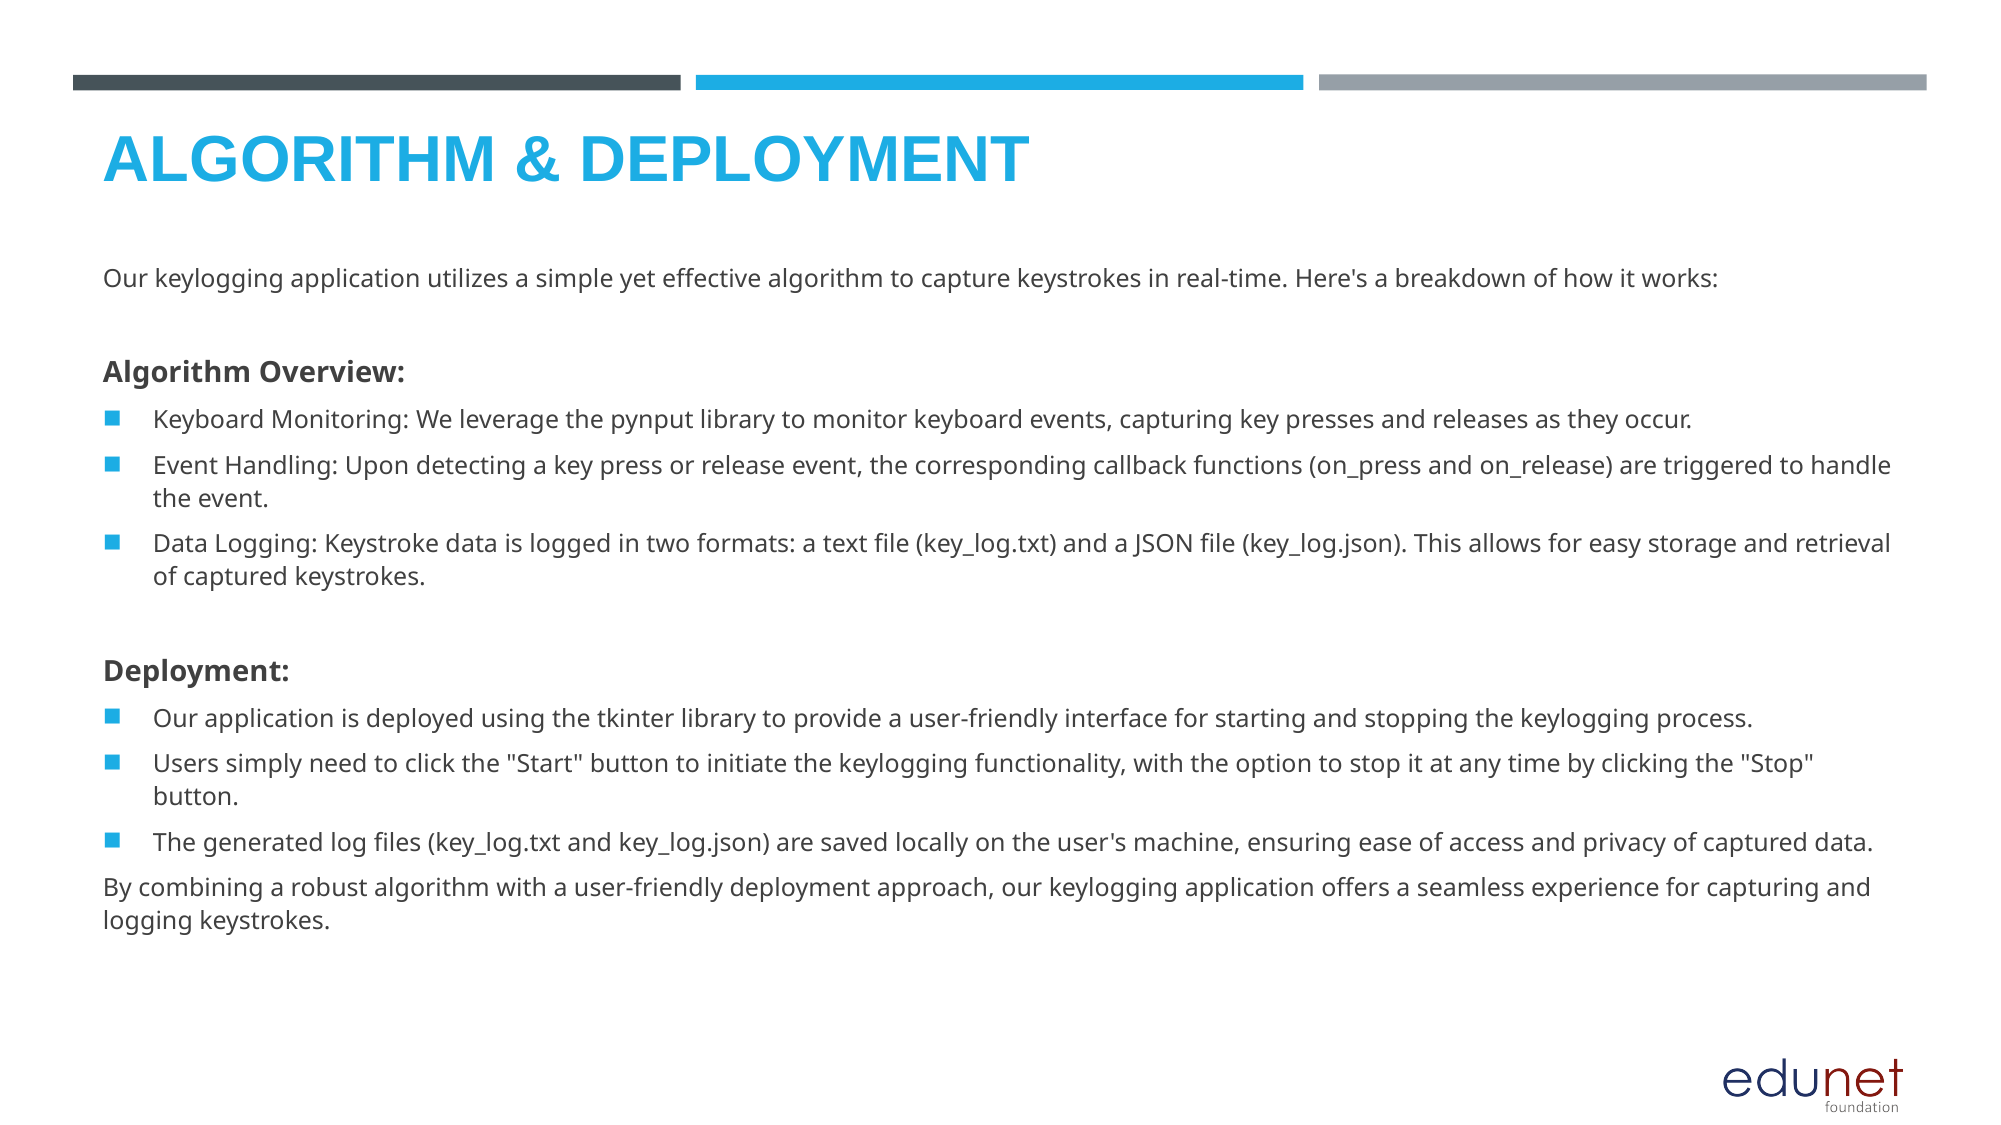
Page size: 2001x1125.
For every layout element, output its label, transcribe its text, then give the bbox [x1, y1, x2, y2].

title Algorithm & Deployment [94, 114, 1906, 203]
list Our keylogging application utilizes a simple yet effective algorithm to capture keystrokes in real-time. Here's a breakdown of how it works: Algorithm Overview: Keyboard Monitoring: We leverage the pynput library to monitor keyboard events, capturing key presses and releases as they occur. Event Handling: Upon detecting a key press or release event, the corresponding callback functions (on_press and on_release) are triggered to handle the event. Data Logging: Keystroke data is logged in two formats: a text file (key_log.txt) and a JSON file (key_log.json). This allows for easy storage and retrieval of captured keystrokes. Deployment: Our application is deployed using the tkinter library to provide a user-friendly interface for starting and stopping the keylogging process. Users simply need to click the "Start" button to initiate the keylogging functionality, with the option to stop it at any time by clicking the "Stop" button. The generated log files (key_log.txt and key_log.json) are saved locally on the user's machine, ensuring ease of access and privacy of captured data. By combining a robust algorithm with a user-friendly deployment approach, our keylogging application offers a seamless experience for capturing and logging keystrokes. [94, 213, 1906, 981]
picture [1719, 1056, 1905, 1116]
